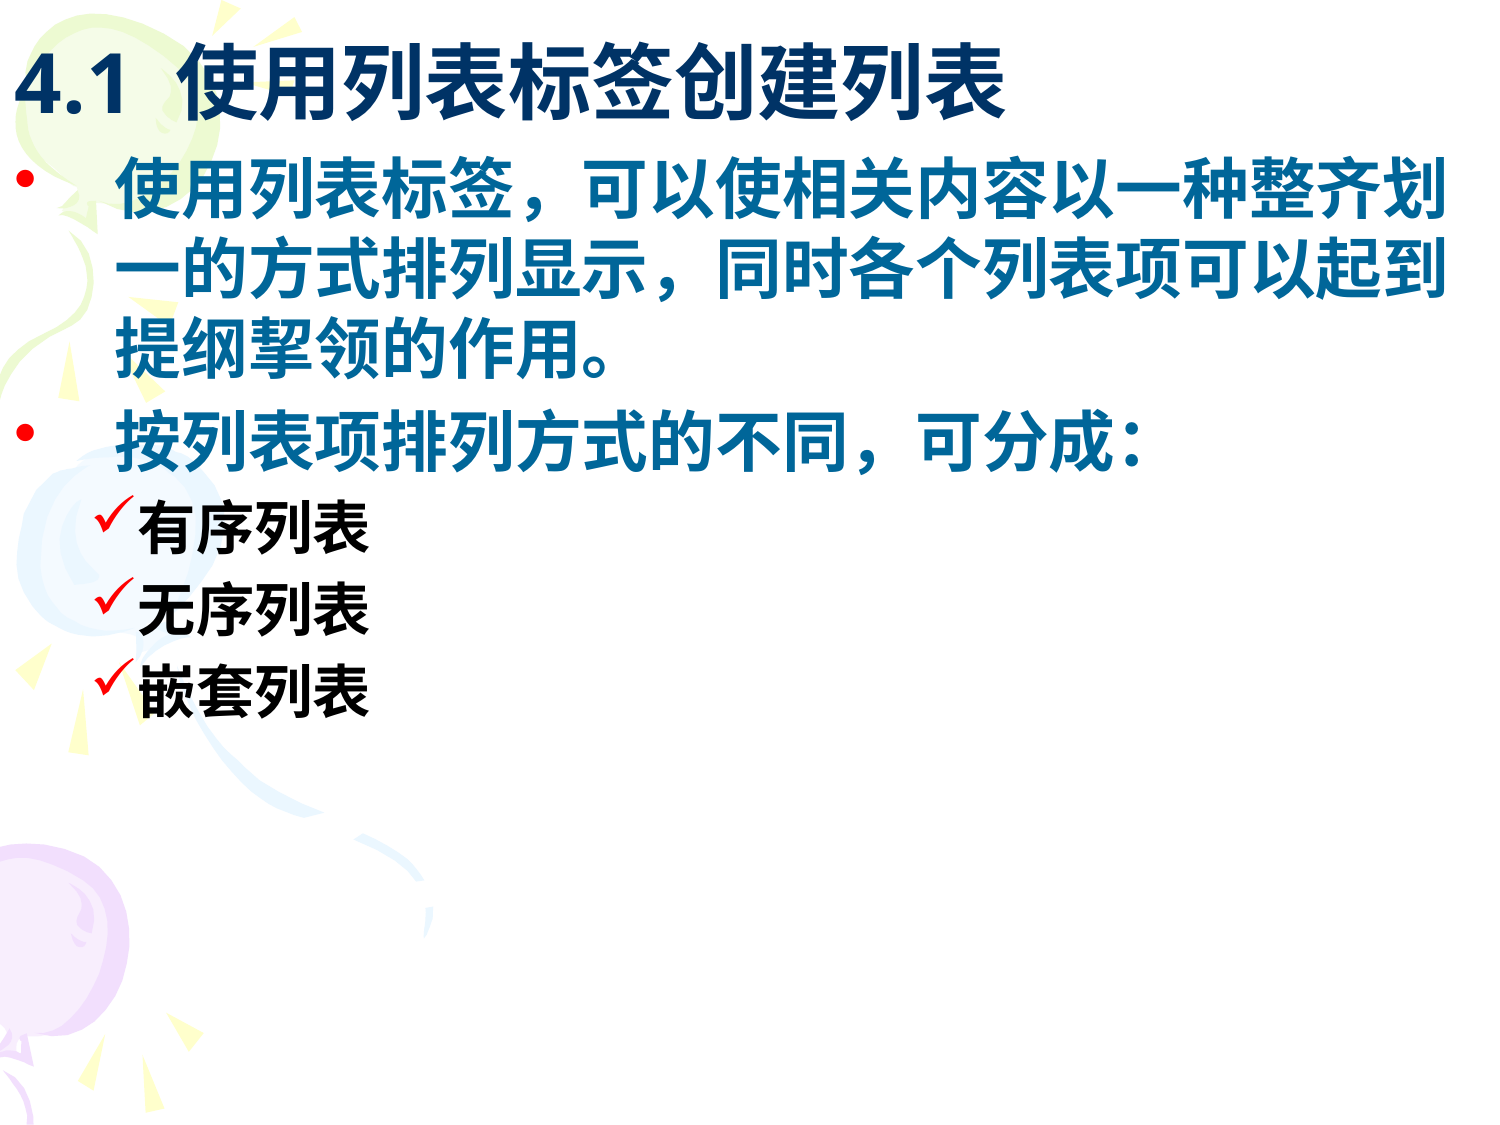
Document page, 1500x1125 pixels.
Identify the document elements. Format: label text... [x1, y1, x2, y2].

title 4.1 使用列表标签创建列表 [0, 21, 1430, 139]
list 使用列表标签，可以使相关内容以一种整齐划一的方式排列显示，同时各个列表项可以起到提纲挈领的作用。 按列表项排列方式的不同，可分成： 有序列表 无序列表 嵌套列表 [0, 139, 1500, 1059]
